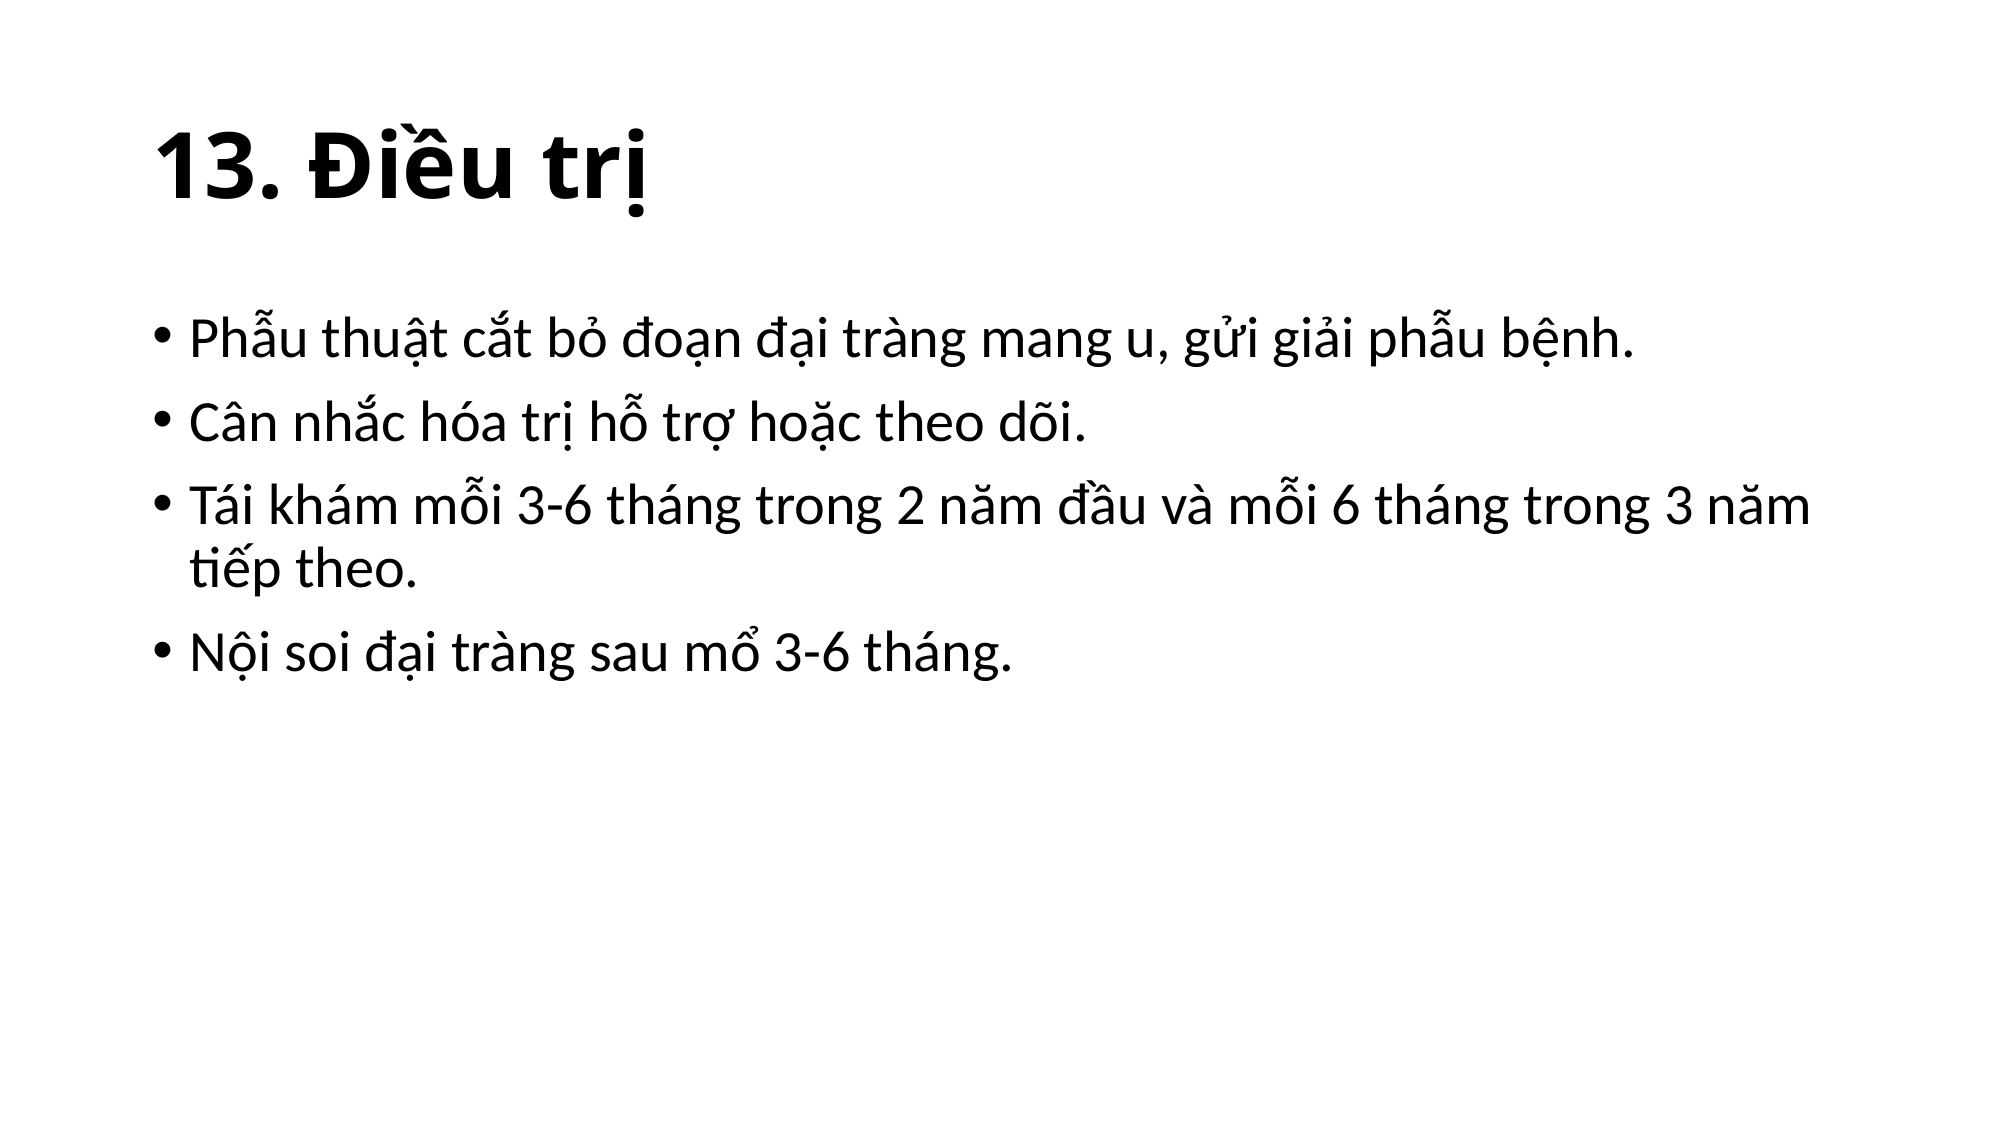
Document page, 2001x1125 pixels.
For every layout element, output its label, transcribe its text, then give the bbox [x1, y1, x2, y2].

list Phẫu thuật cắt bỏ đoạn đại tràng mang u, gửi giải phẫu bệnh. Cân nhắc hóa trị hỗ trợ hoặc theo dõi. Tái khám mỗi 3-6 tháng trong 2 năm đầu và mỗi 6 tháng trong 3 năm tiếp theo. Nội soi đại tràng sau mổ 3-6 tháng. [137, 299, 1863, 1014]
title 13. Điều trị [137, 59, 1863, 278]
